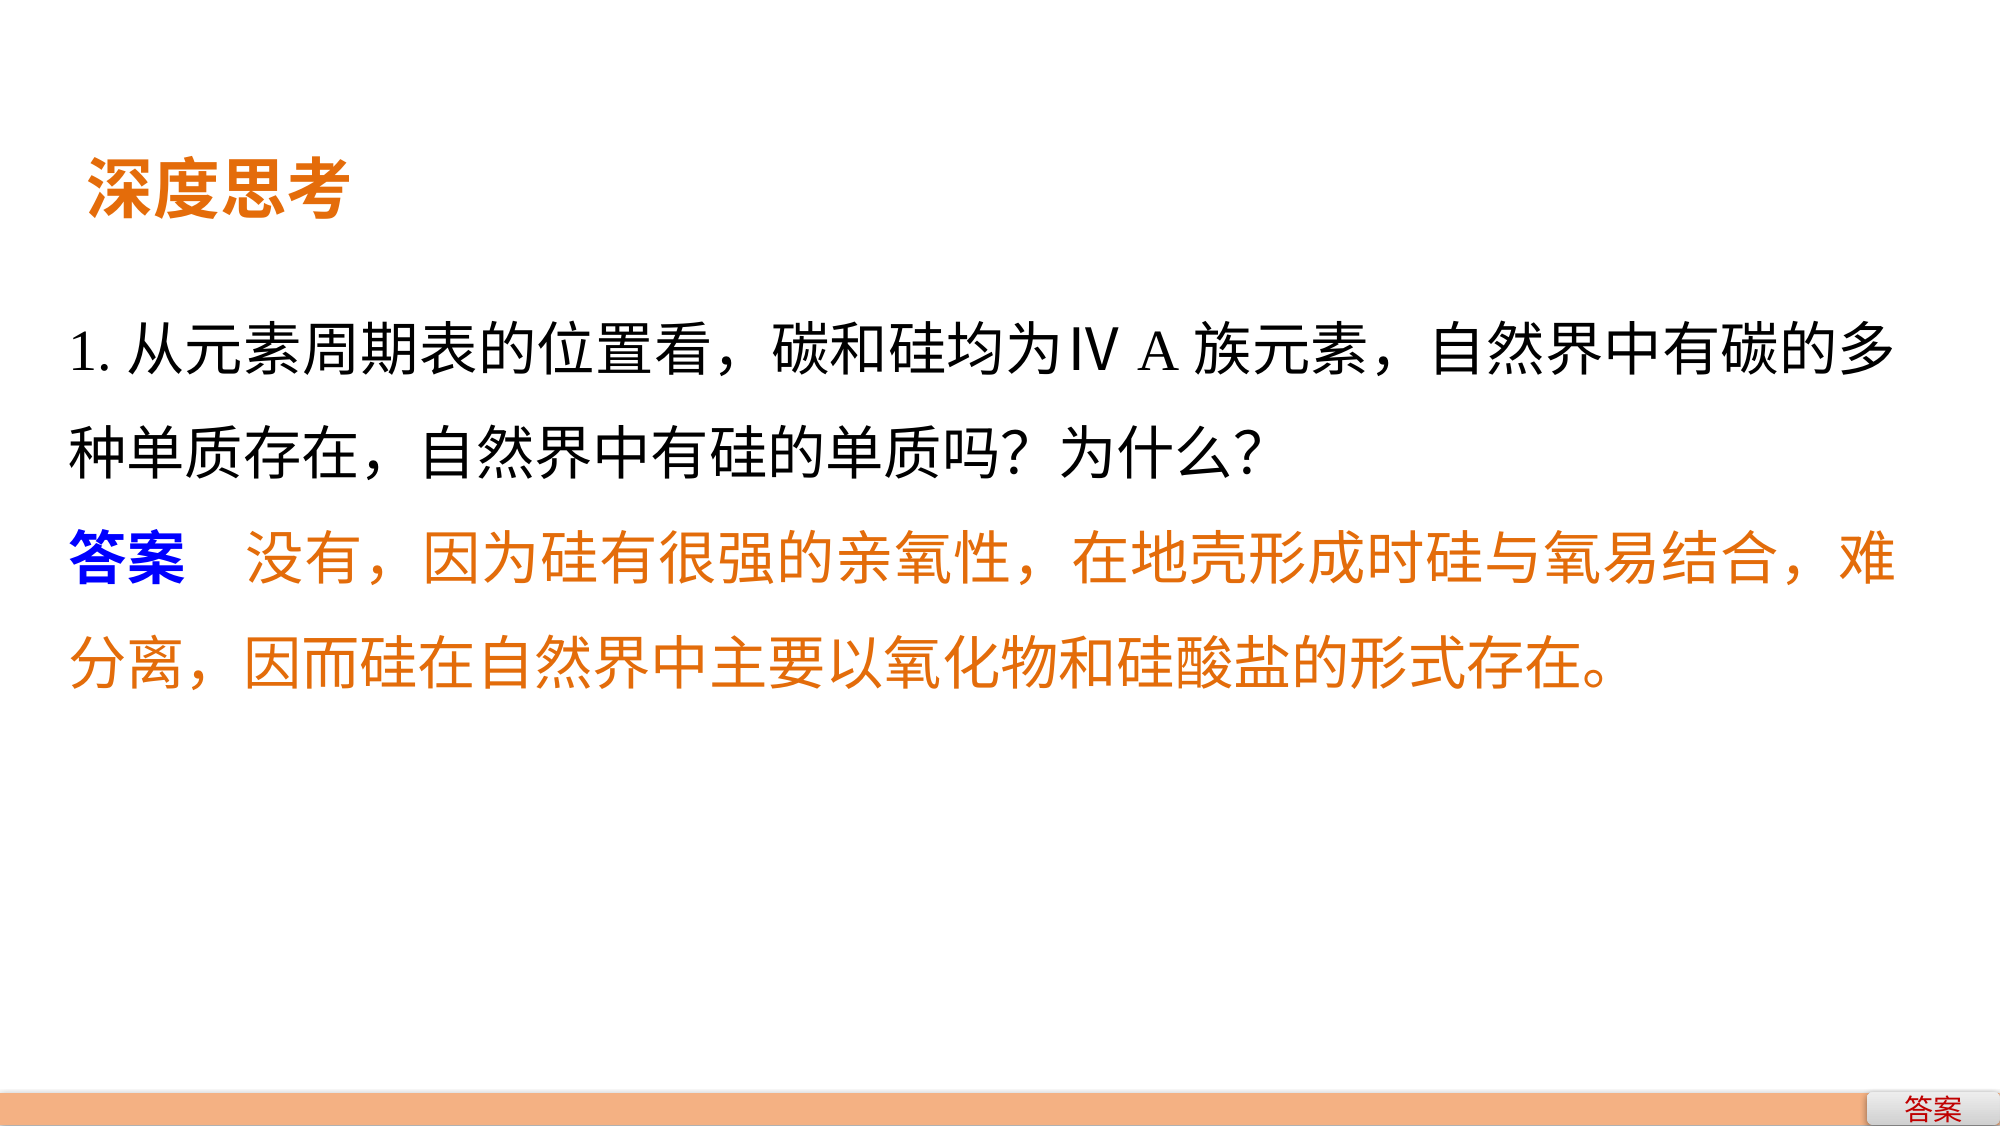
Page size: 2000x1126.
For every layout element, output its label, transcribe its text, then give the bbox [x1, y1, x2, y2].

text_box 深度思考 [66, 137, 430, 238]
text_box [0, 1092, 1866, 1126]
text_box 1.从元素周期表的位置看，碳和硅均为ⅣA族元素，自然界中有碳的多种单质存在，自然界中有硅的单质吗？为什么？ 答案 没有，因为硅有很强的亲氧性，在地壳形成时硅与氧易结合，难分离，因而硅在自然界中主要以氧化物和硅酸盐的形式存在。 [48, 266, 1917, 707]
text_box 答案 [1866, 1091, 2000, 1126]
